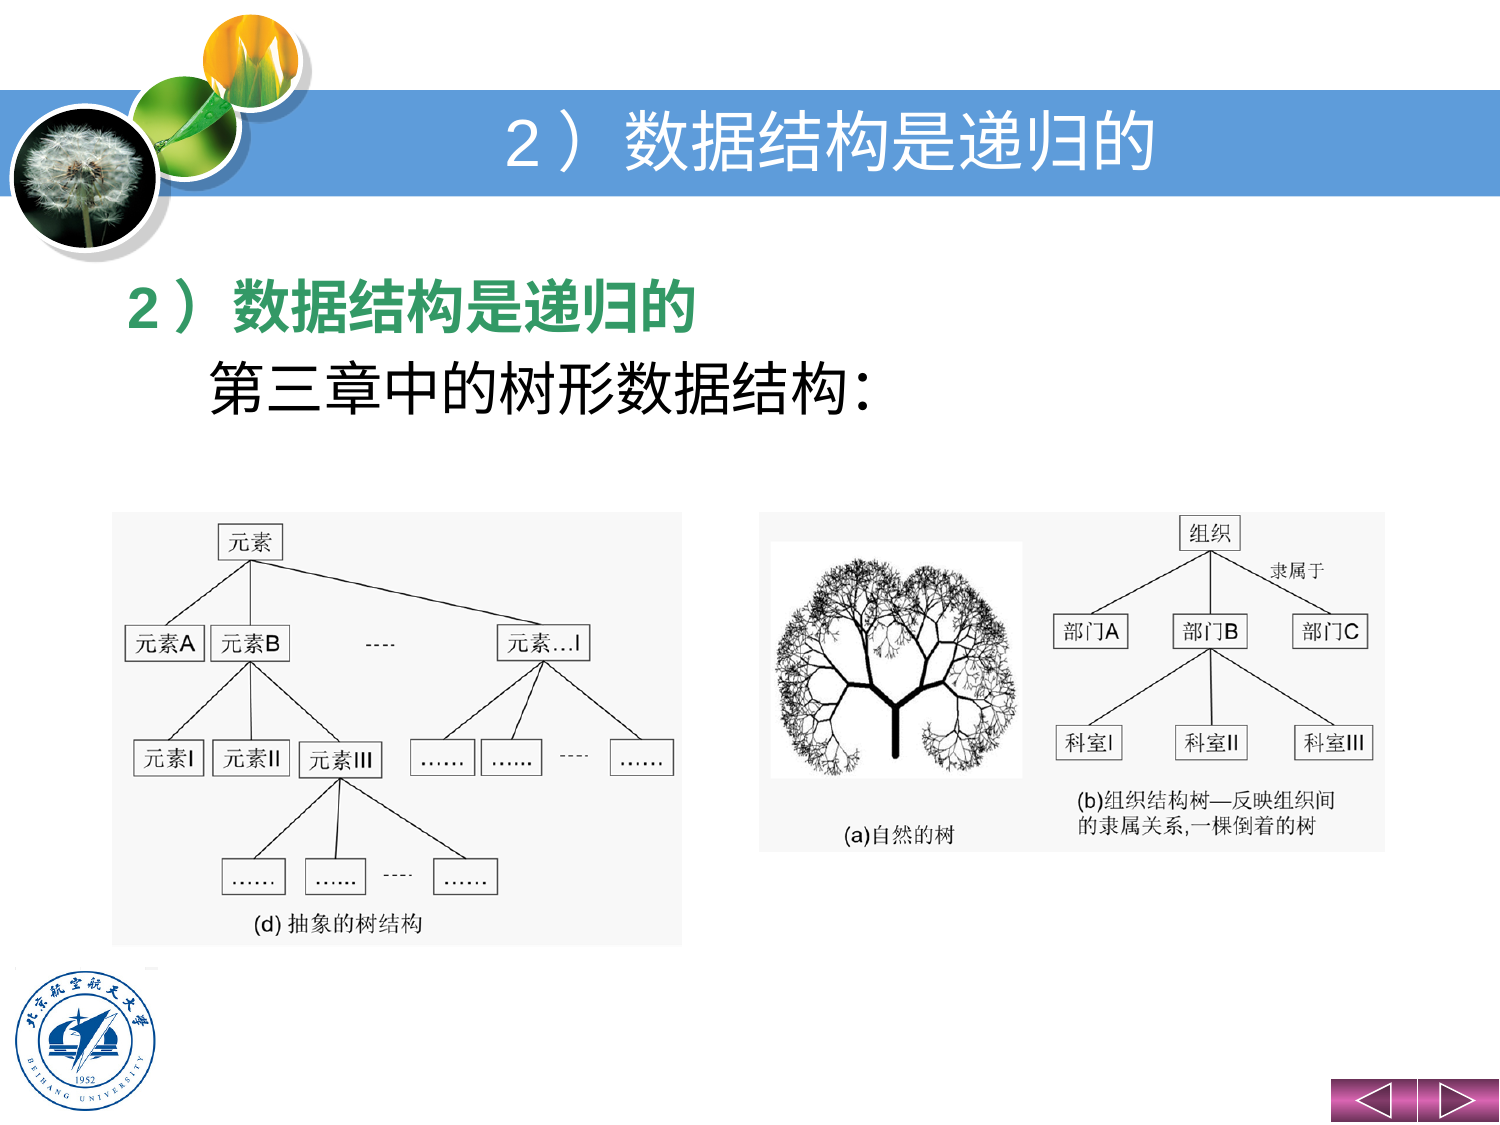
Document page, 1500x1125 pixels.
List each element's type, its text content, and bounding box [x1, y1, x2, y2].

picture [132, 14, 299, 177]
picture [759, 512, 1385, 853]
title 2）数据结构是递归的 [337, 99, 1325, 180]
picture [12, 967, 158, 1113]
picture [13, 108, 156, 248]
picture [112, 512, 682, 950]
list 2）数据结构是递归的 第三章中的树形数据结构： [112, 262, 1463, 1005]
slide_number [1324, 1022, 1500, 1088]
